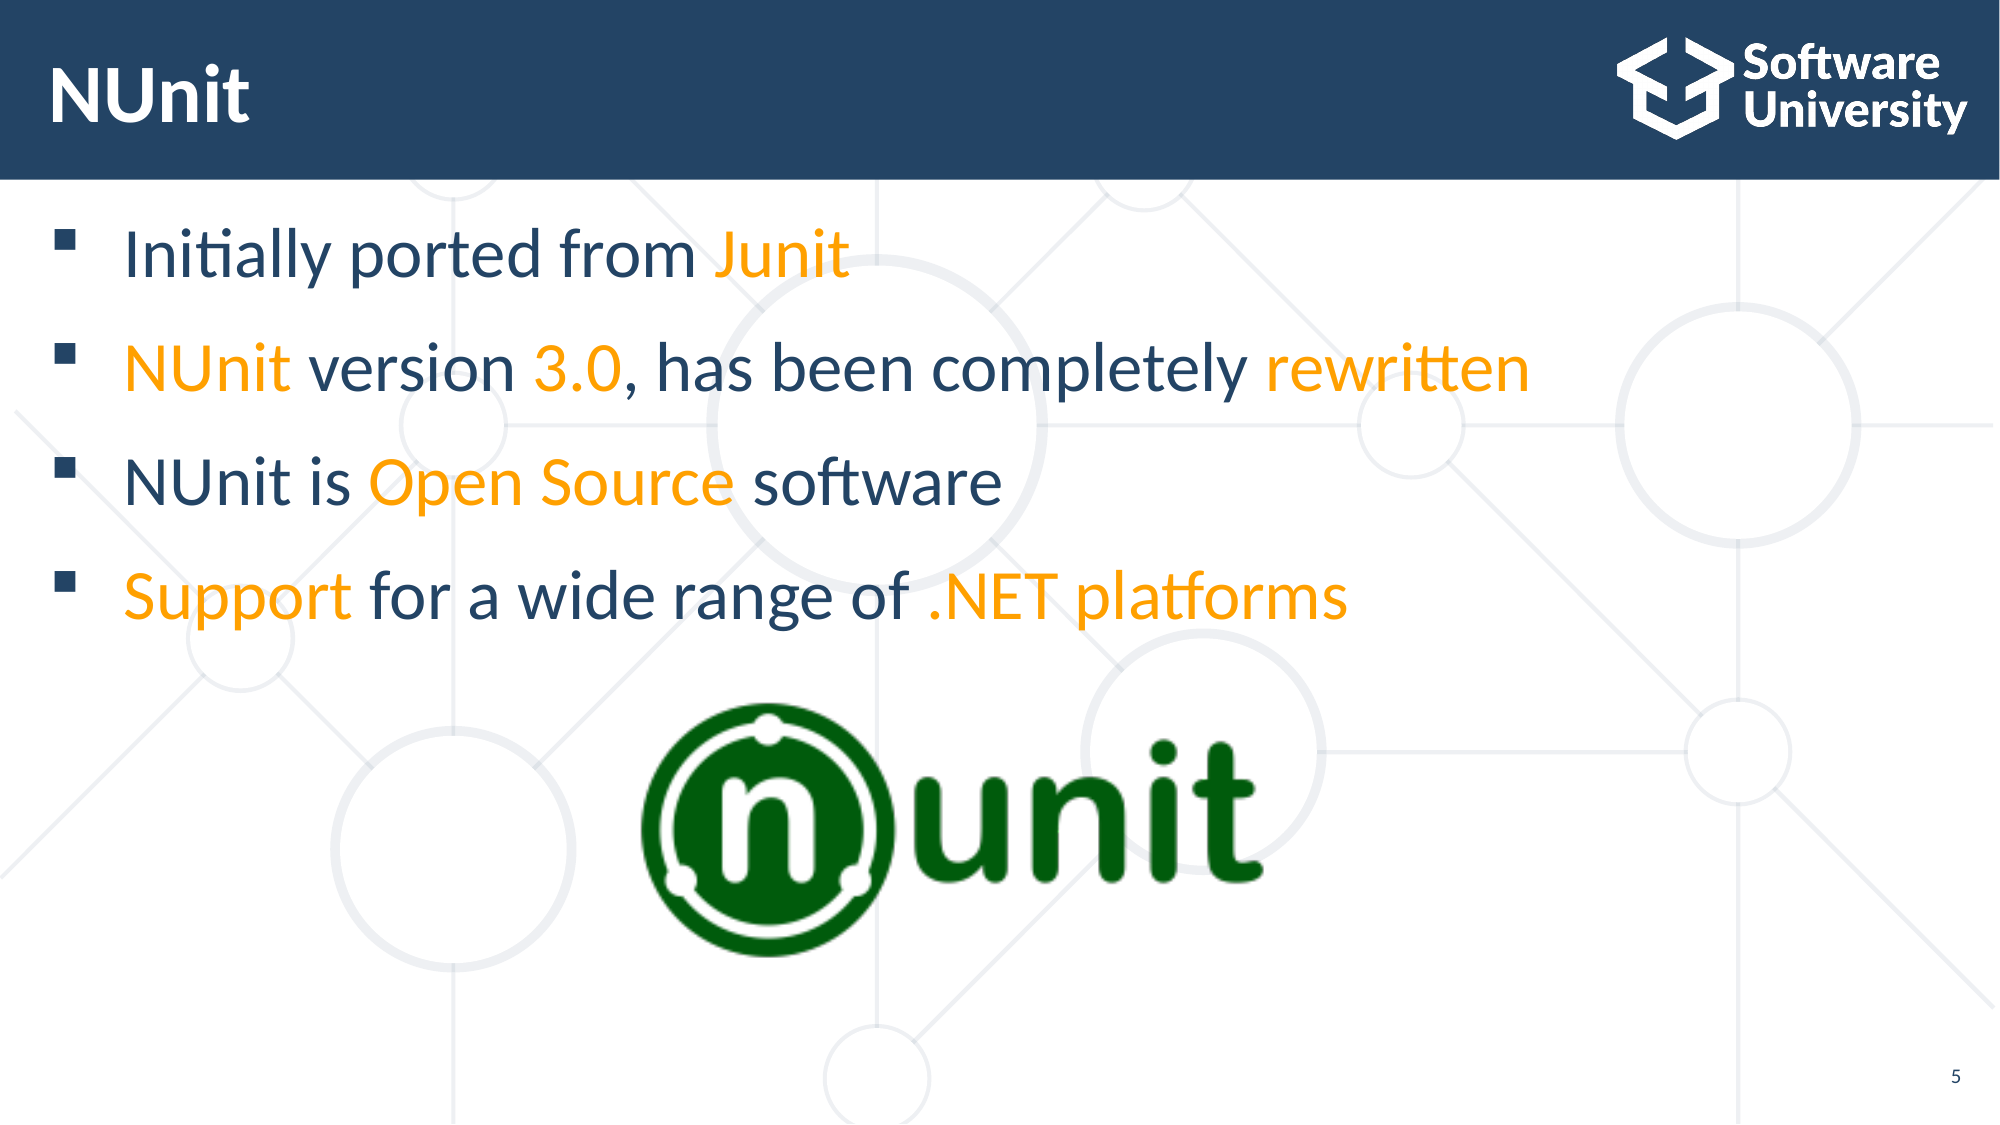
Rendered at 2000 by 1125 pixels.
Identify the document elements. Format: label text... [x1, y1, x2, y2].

picture [1617, 37, 1968, 140]
slide_number 5 [1896, 1049, 1968, 1101]
title NUnit [31, 16, 1591, 162]
list Initially ported from Junit NUnit version 3.0, has been completely rewritten NUnit is Open Source software Support for a wide range of .NET platforms [31, 196, 1970, 1050]
picture [636, 699, 1269, 963]
